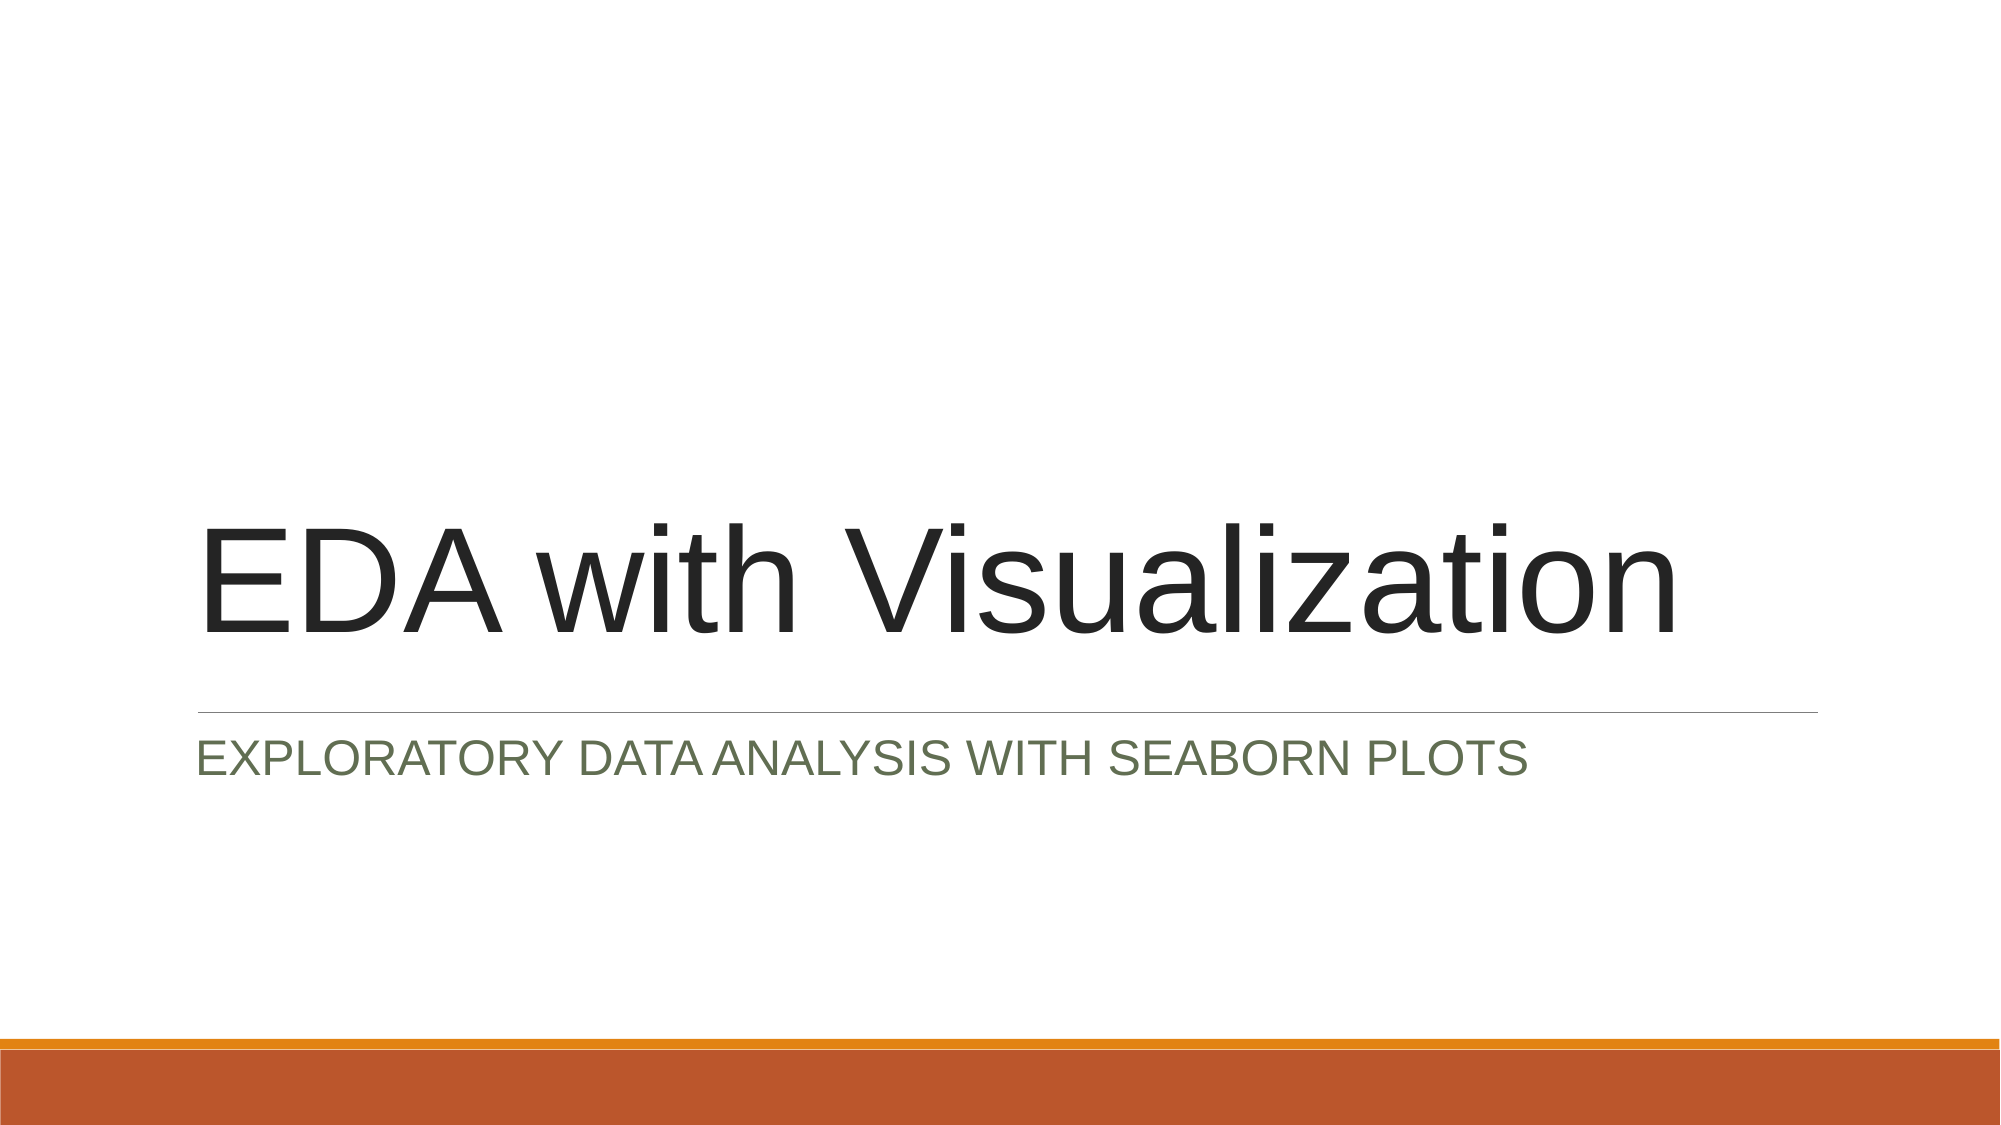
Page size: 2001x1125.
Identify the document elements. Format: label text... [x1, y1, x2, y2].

text_box EDA with Visualization [192, 480, 1903, 663]
text_box EXPLORATORY DATA ANALYSIS WITH SEABORN PLOTS [192, 723, 1579, 786]
